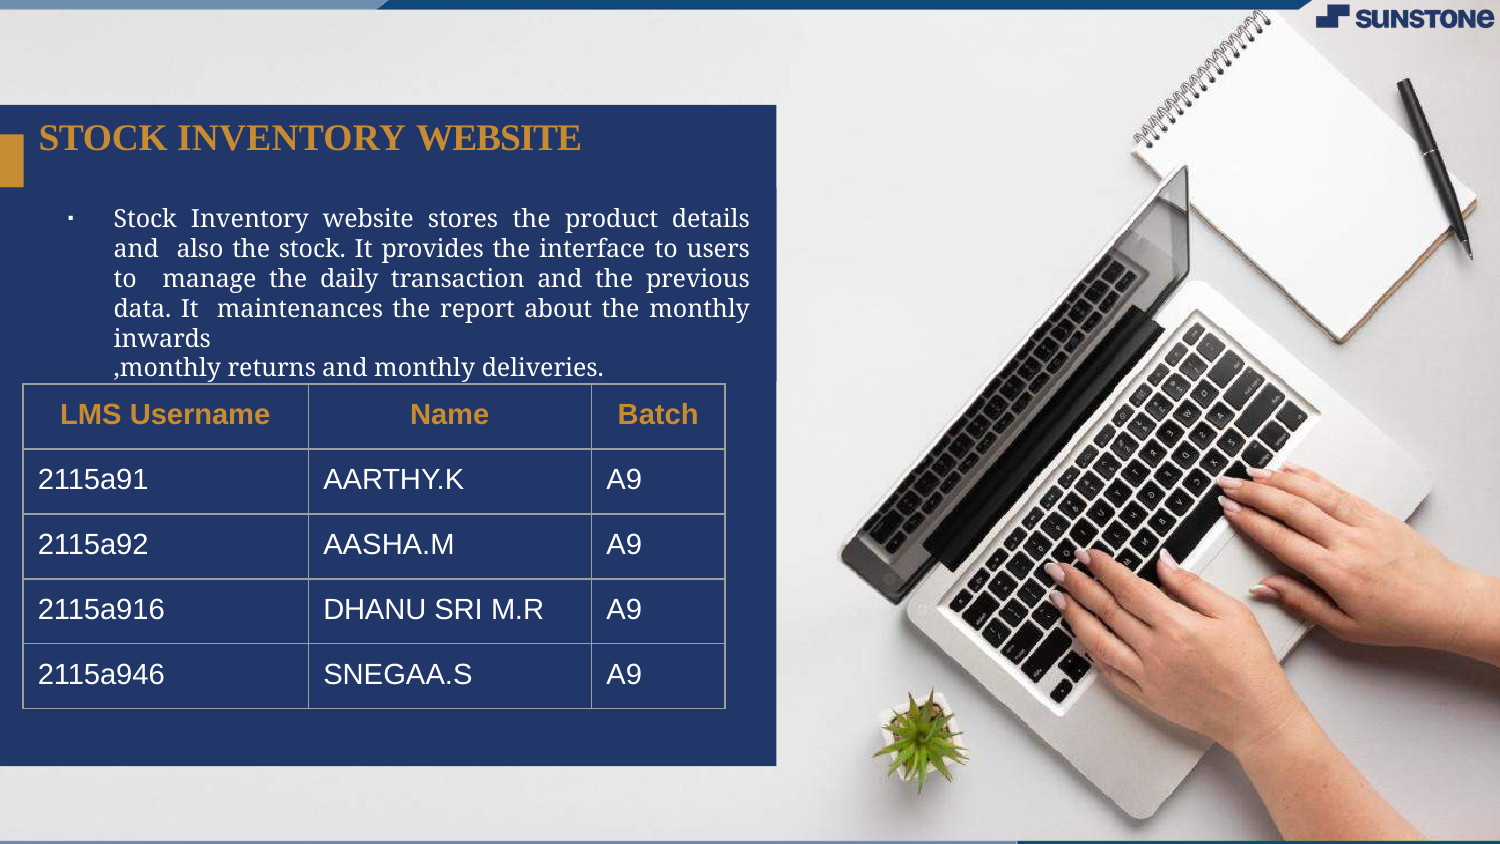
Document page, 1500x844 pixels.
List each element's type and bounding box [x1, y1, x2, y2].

text_box [0, 0, 1500, 844]
text_box [0, 104, 777, 767]
